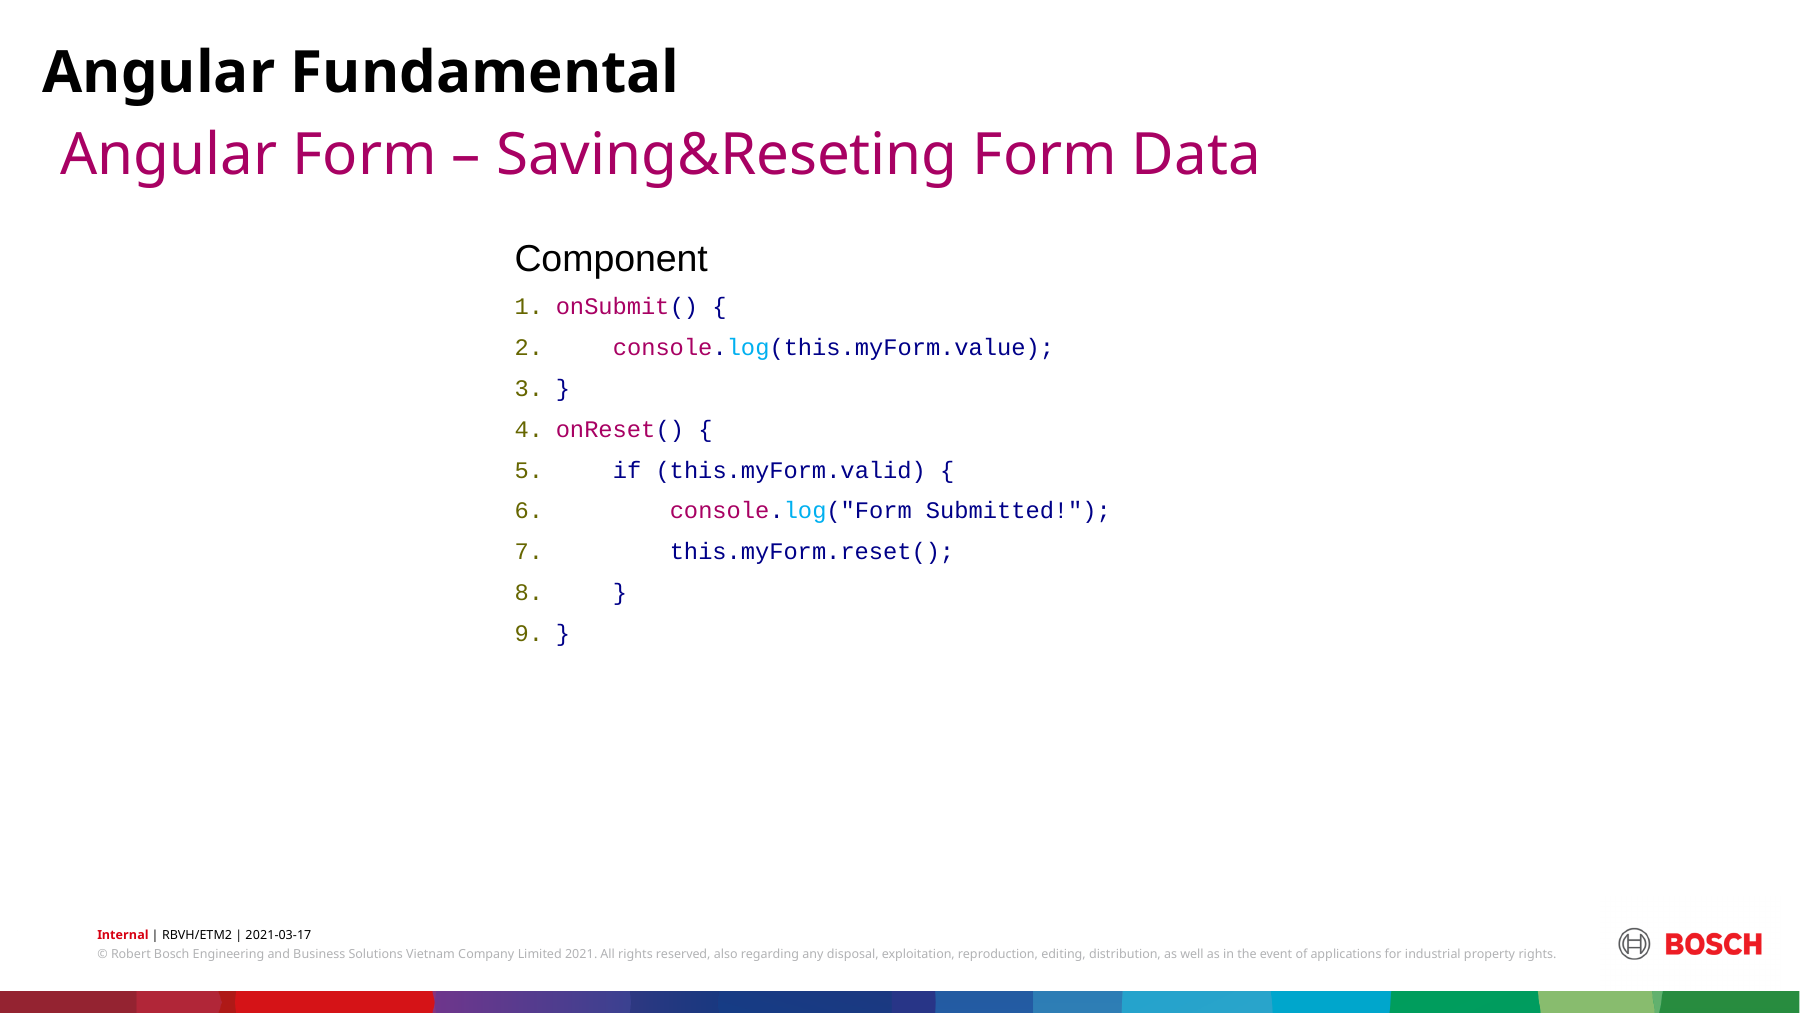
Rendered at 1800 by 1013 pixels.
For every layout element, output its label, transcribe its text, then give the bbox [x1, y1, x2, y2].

picture [0, 905, 1272, 1013]
picture [1390, 896, 1800, 1013]
title Angular Form – Saving&Reseting Form Data [42, 106, 1758, 171]
list Component onSubmit() { console.log(this.myForm.value); } onReset() { if (this.myForm.valid) { console.log("Form Submitted!"); this.myForm.reset(); } } [496, 212, 1757, 897]
list Angular Fundamental [42, 42, 1758, 106]
